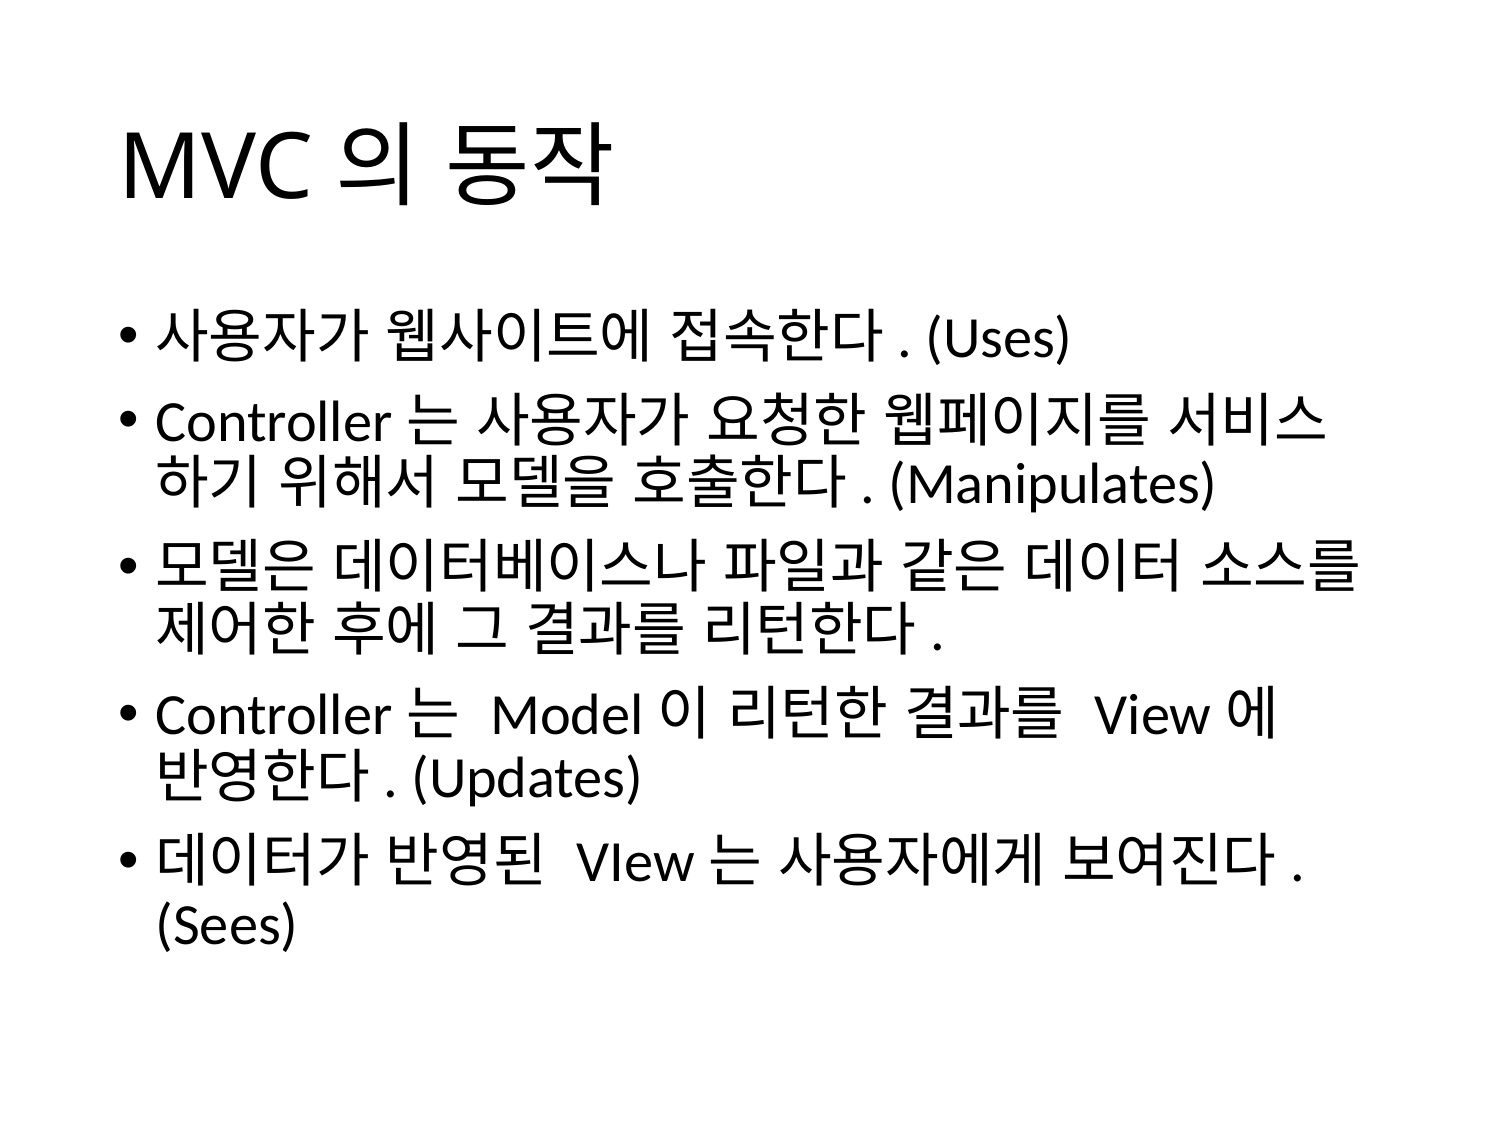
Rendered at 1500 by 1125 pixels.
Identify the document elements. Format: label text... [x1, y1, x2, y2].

list 사용자가 웹사이트에 접속한다. (Uses) Controller는 사용자가 요청한 웹페이지를 서비스 하기 위해서 모델을 호출한다. (Manipulates) 모델은 데이터베이스나 파일과 같은 데이터 소스를 제어한 후에 그 결과를 리턴한다. Controller는 Model이 리턴한 결과를 View에 반영한다. (Updates) 데이터가 반영된 VIew는 사용자에게 보여진다. (Sees) [103, 299, 1397, 1014]
title MVC의 동작 [103, 59, 1397, 278]
